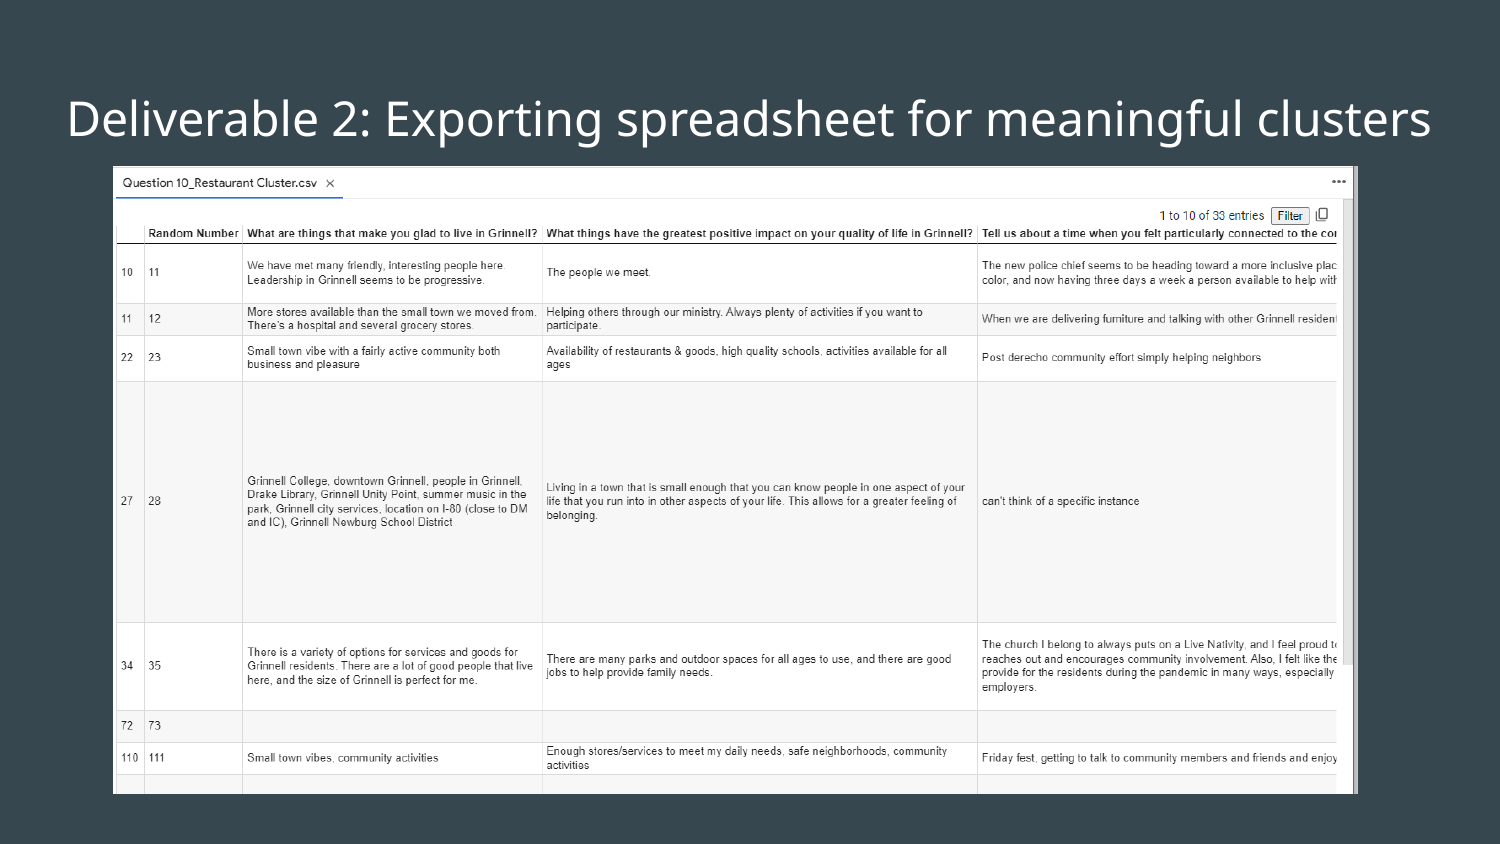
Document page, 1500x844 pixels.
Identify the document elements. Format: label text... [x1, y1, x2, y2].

picture [112, 166, 1358, 794]
title Deliverable 2: Exporting spreadsheet for meaningful clusters [51, 72, 1449, 167]
